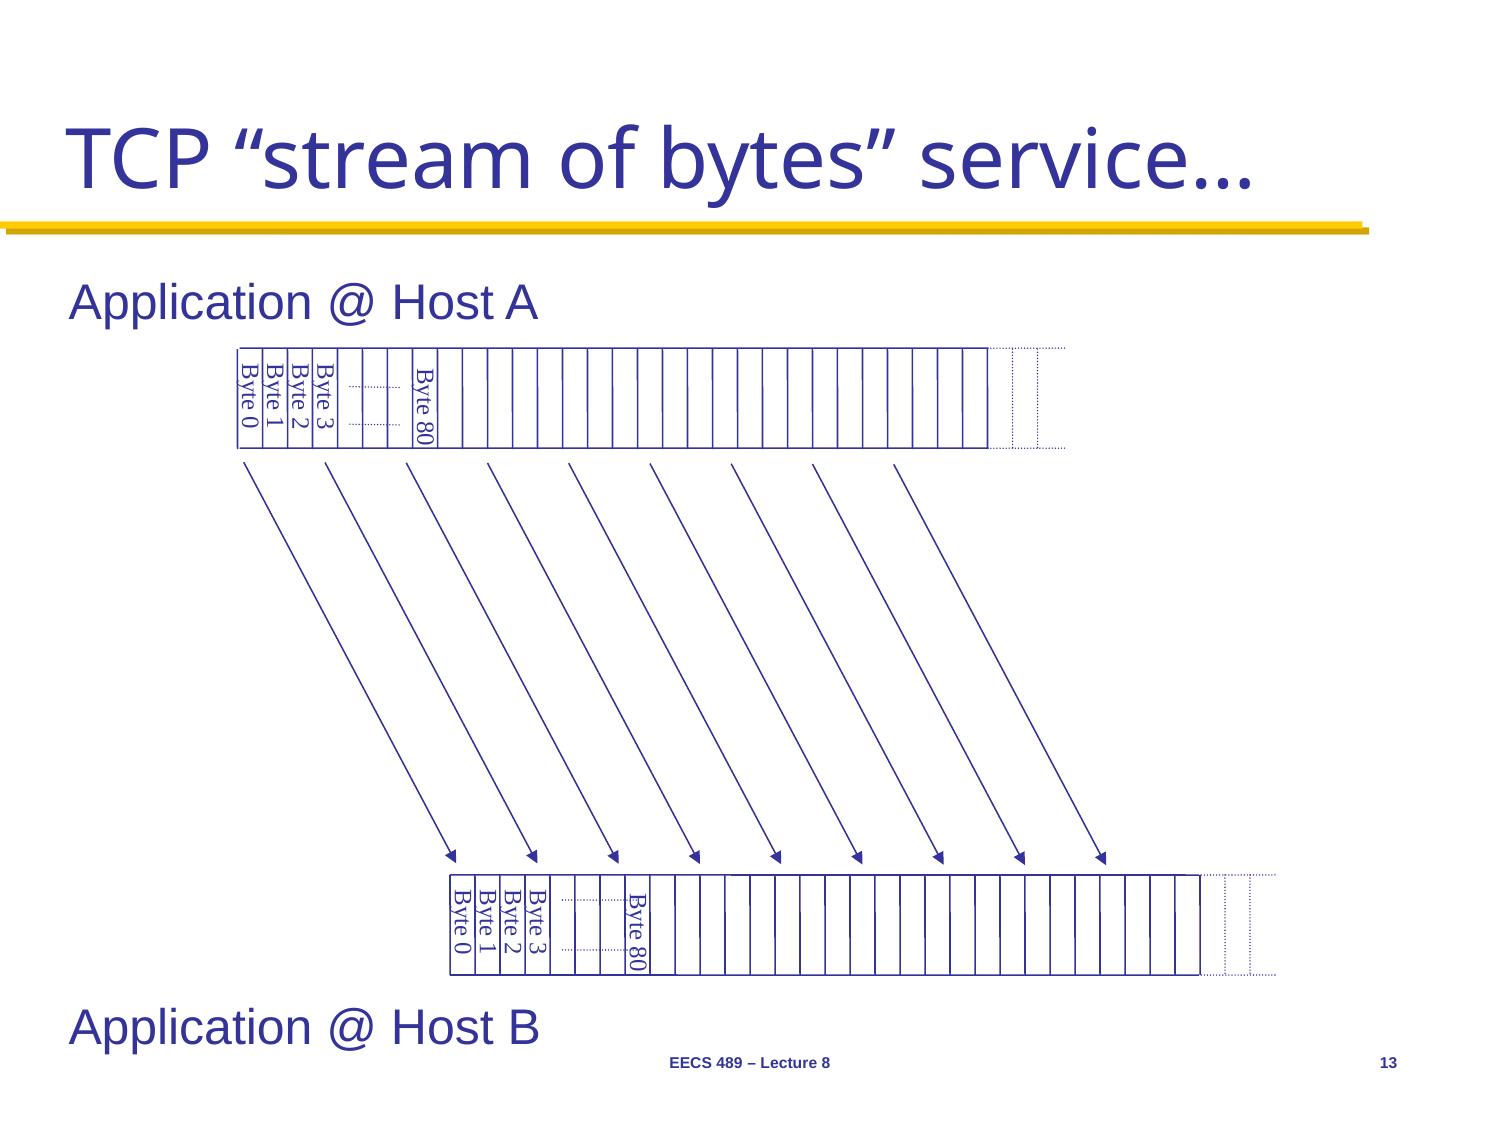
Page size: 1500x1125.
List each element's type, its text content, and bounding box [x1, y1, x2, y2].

text_box [324, 462, 538, 864]
text_box Application @ Host A [54, 262, 554, 338]
text_box [731, 463, 944, 865]
text_box [406, 462, 619, 864]
text_box [568, 463, 782, 865]
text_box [449, 874, 1276, 976]
footer EECS 489 – Lecture 8 [512, 1024, 988, 1101]
text_box [243, 462, 457, 864]
text_box [649, 463, 863, 865]
text_box Byte 80 [404, 457, 450, 462]
slide_number 13 [1312, 1024, 1413, 1101]
text_box Application @ Host B [53, 986, 557, 1062]
text_box Byte 0 [442, 874, 448, 971]
text_box [487, 462, 700, 865]
title TCP “stream of bytes” service… [49, 24, 1451, 213]
text_box [812, 464, 1025, 866]
text_box [893, 464, 1107, 866]
text_box Byte 0 [229, 348, 237, 445]
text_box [239, 347, 1065, 449]
